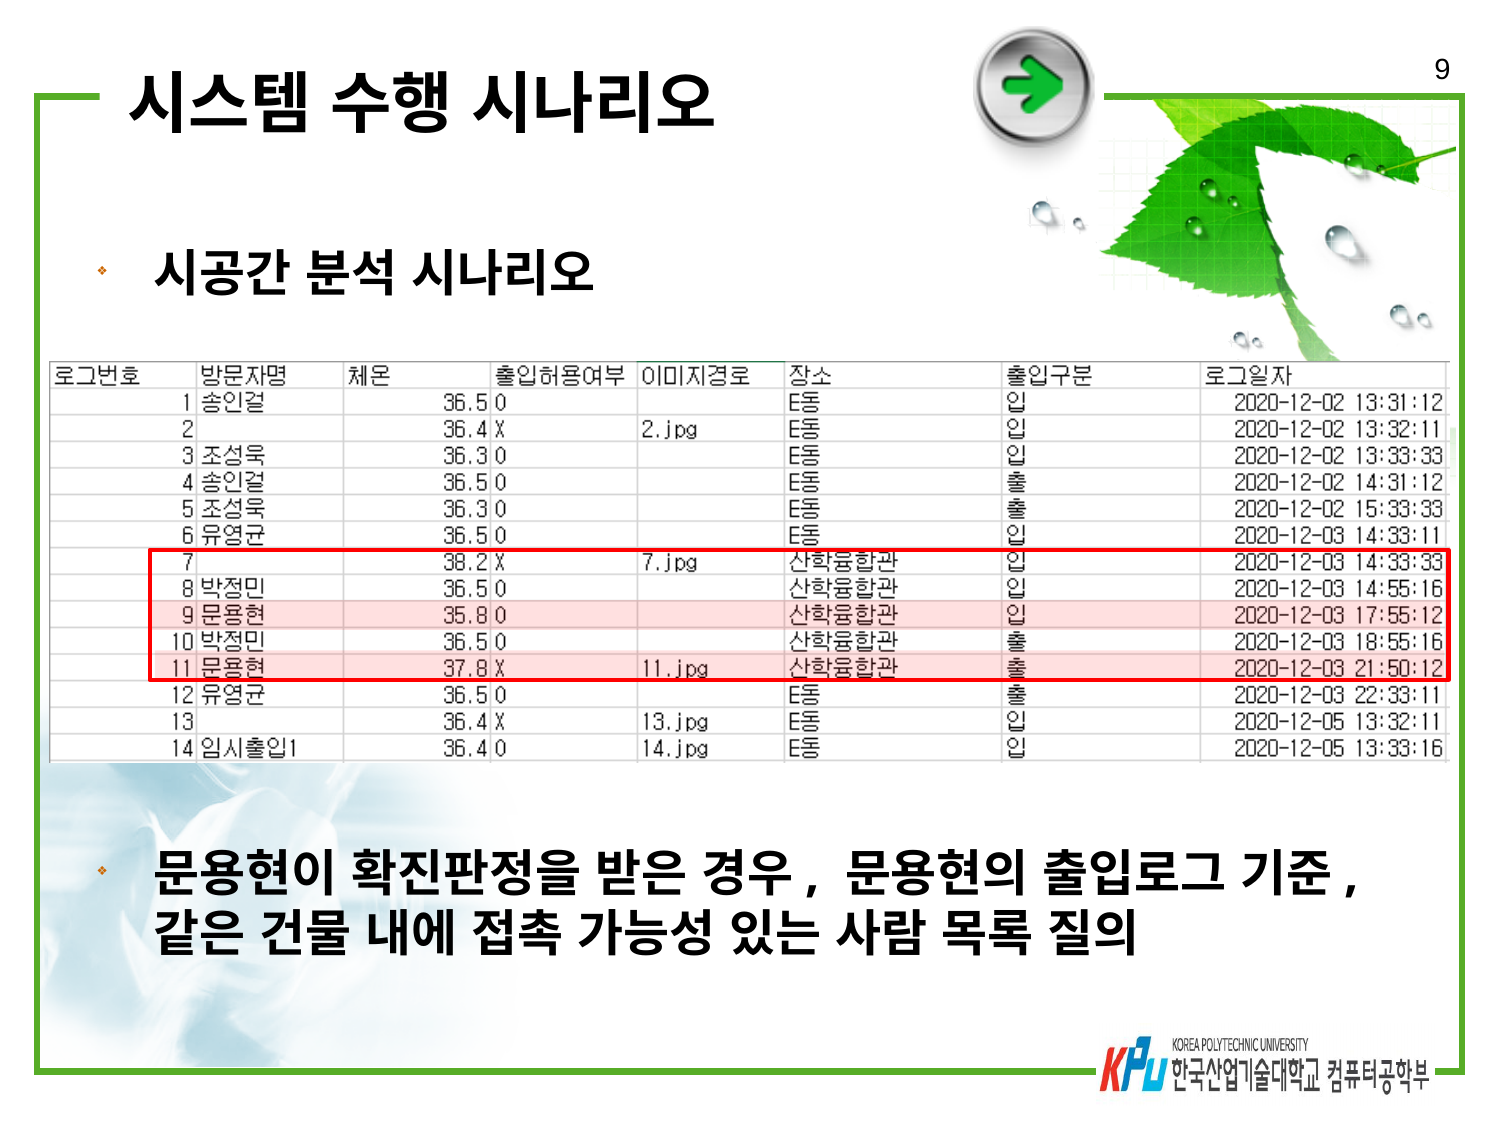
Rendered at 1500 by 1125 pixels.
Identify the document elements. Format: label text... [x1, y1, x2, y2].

list 시공간 분석 시나리오 문용현이 확진판정을 받은 경우, 문용현의 출입로그 기준, 같은 건물 내에 접촉 가능성 있는 사람 목록 질의 [81, 774, 1432, 1008]
text_box 9 [1115, 42, 1466, 83]
list 시공간 분석 시나리오 문용현이 확진판정을 받은 경우, 문용현의 출입로그 기준, 같은 건물 내에 접촉 가능성 있는 사람 목록 질의 [81, 233, 1432, 357]
title 시스템 수행 시나리오 [111, 53, 875, 147]
picture [1096, 1023, 1435, 1106]
picture [40, 26, 1456, 1067]
